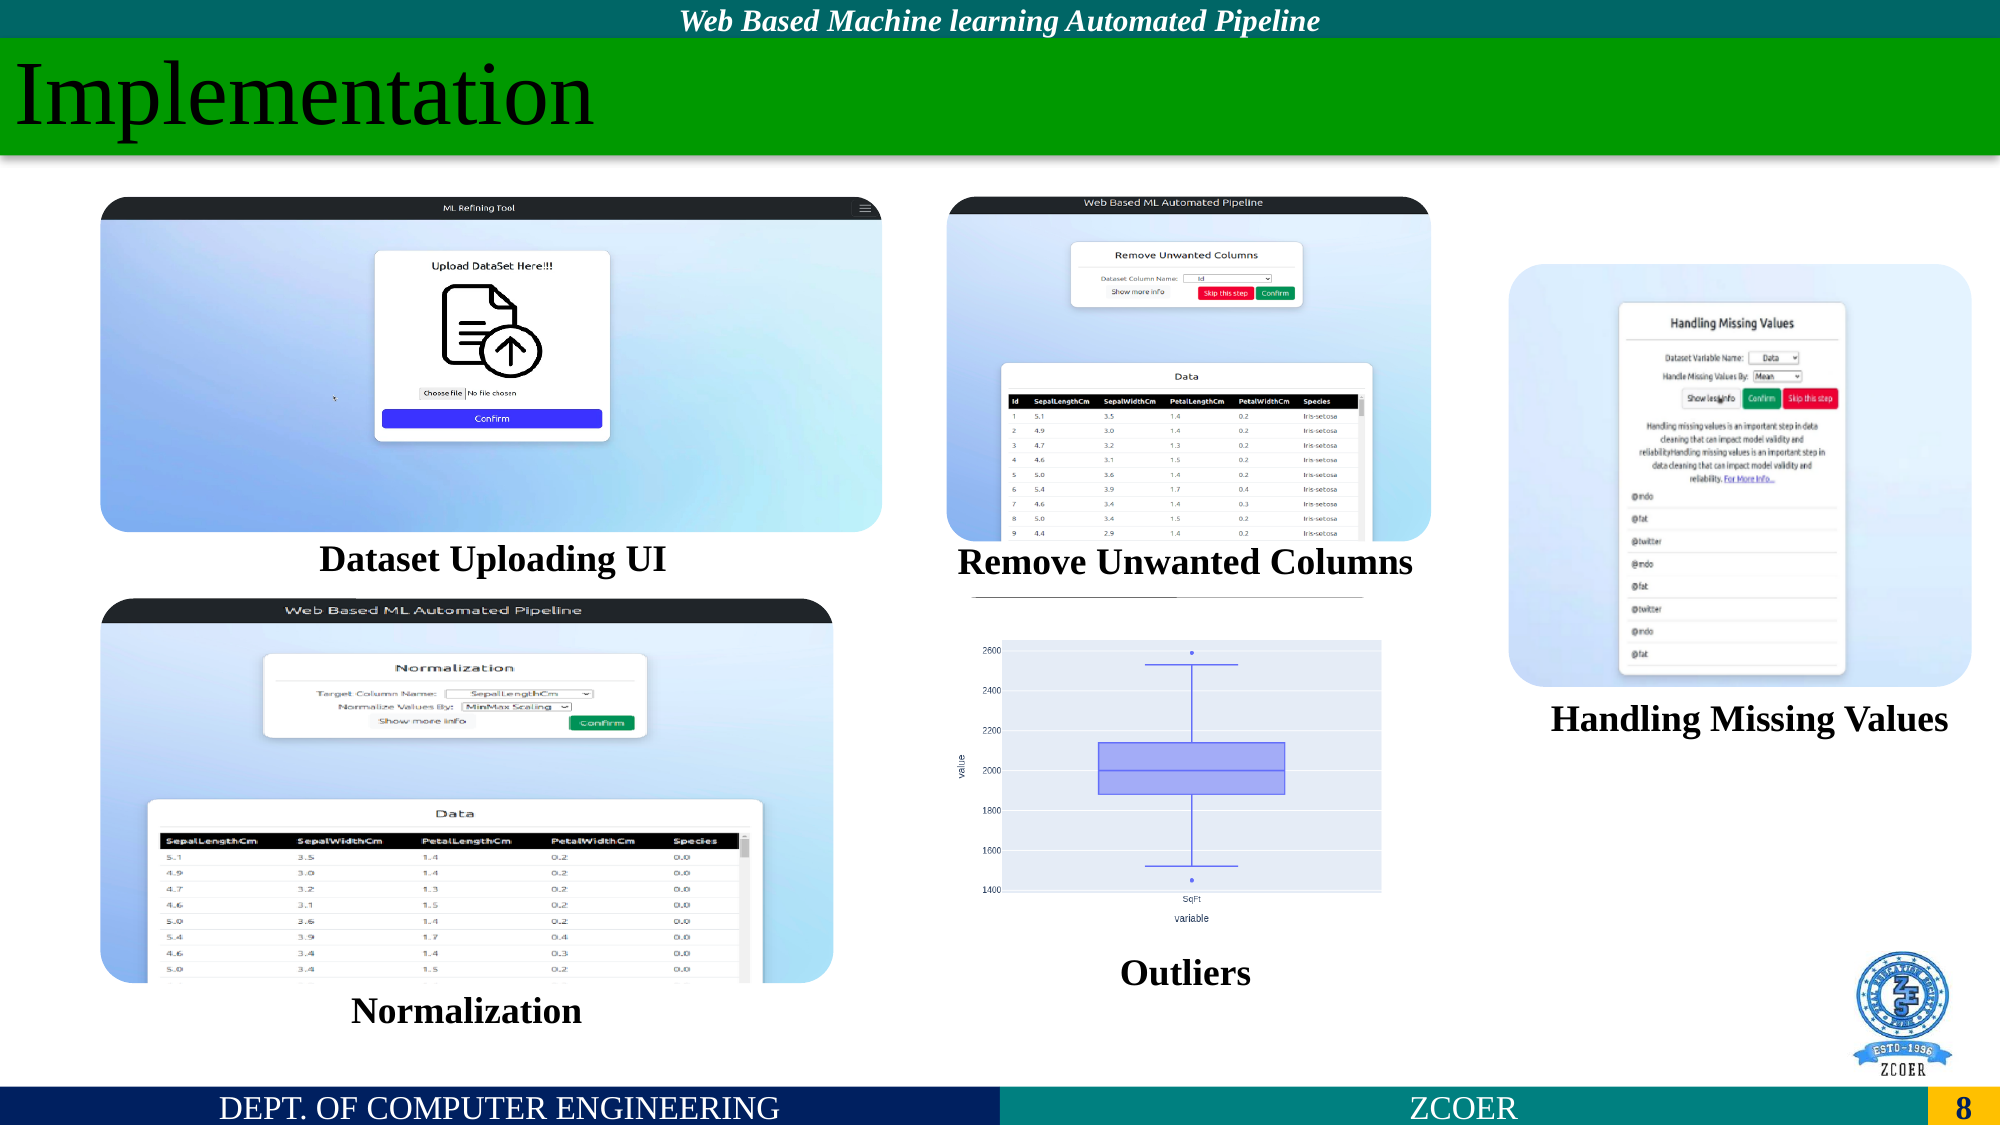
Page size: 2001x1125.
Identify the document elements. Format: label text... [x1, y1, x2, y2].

text_box [100, 598, 834, 984]
text_box [100, 196, 883, 533]
text_box [946, 597, 1389, 941]
text_box [946, 196, 1432, 529]
text_box Outliers [1104, 940, 1267, 1001]
text_box Remove Unwanted Columns [942, 529, 1429, 590]
title Implementation [0, 38, 2000, 156]
text_box [1508, 264, 1972, 686]
picture [1804, 951, 2000, 1076]
text_box Handling Missing Values [1536, 686, 1964, 747]
text_box Normalization [336, 978, 598, 1039]
text_box Dataset Uploading UI [304, 526, 683, 586]
